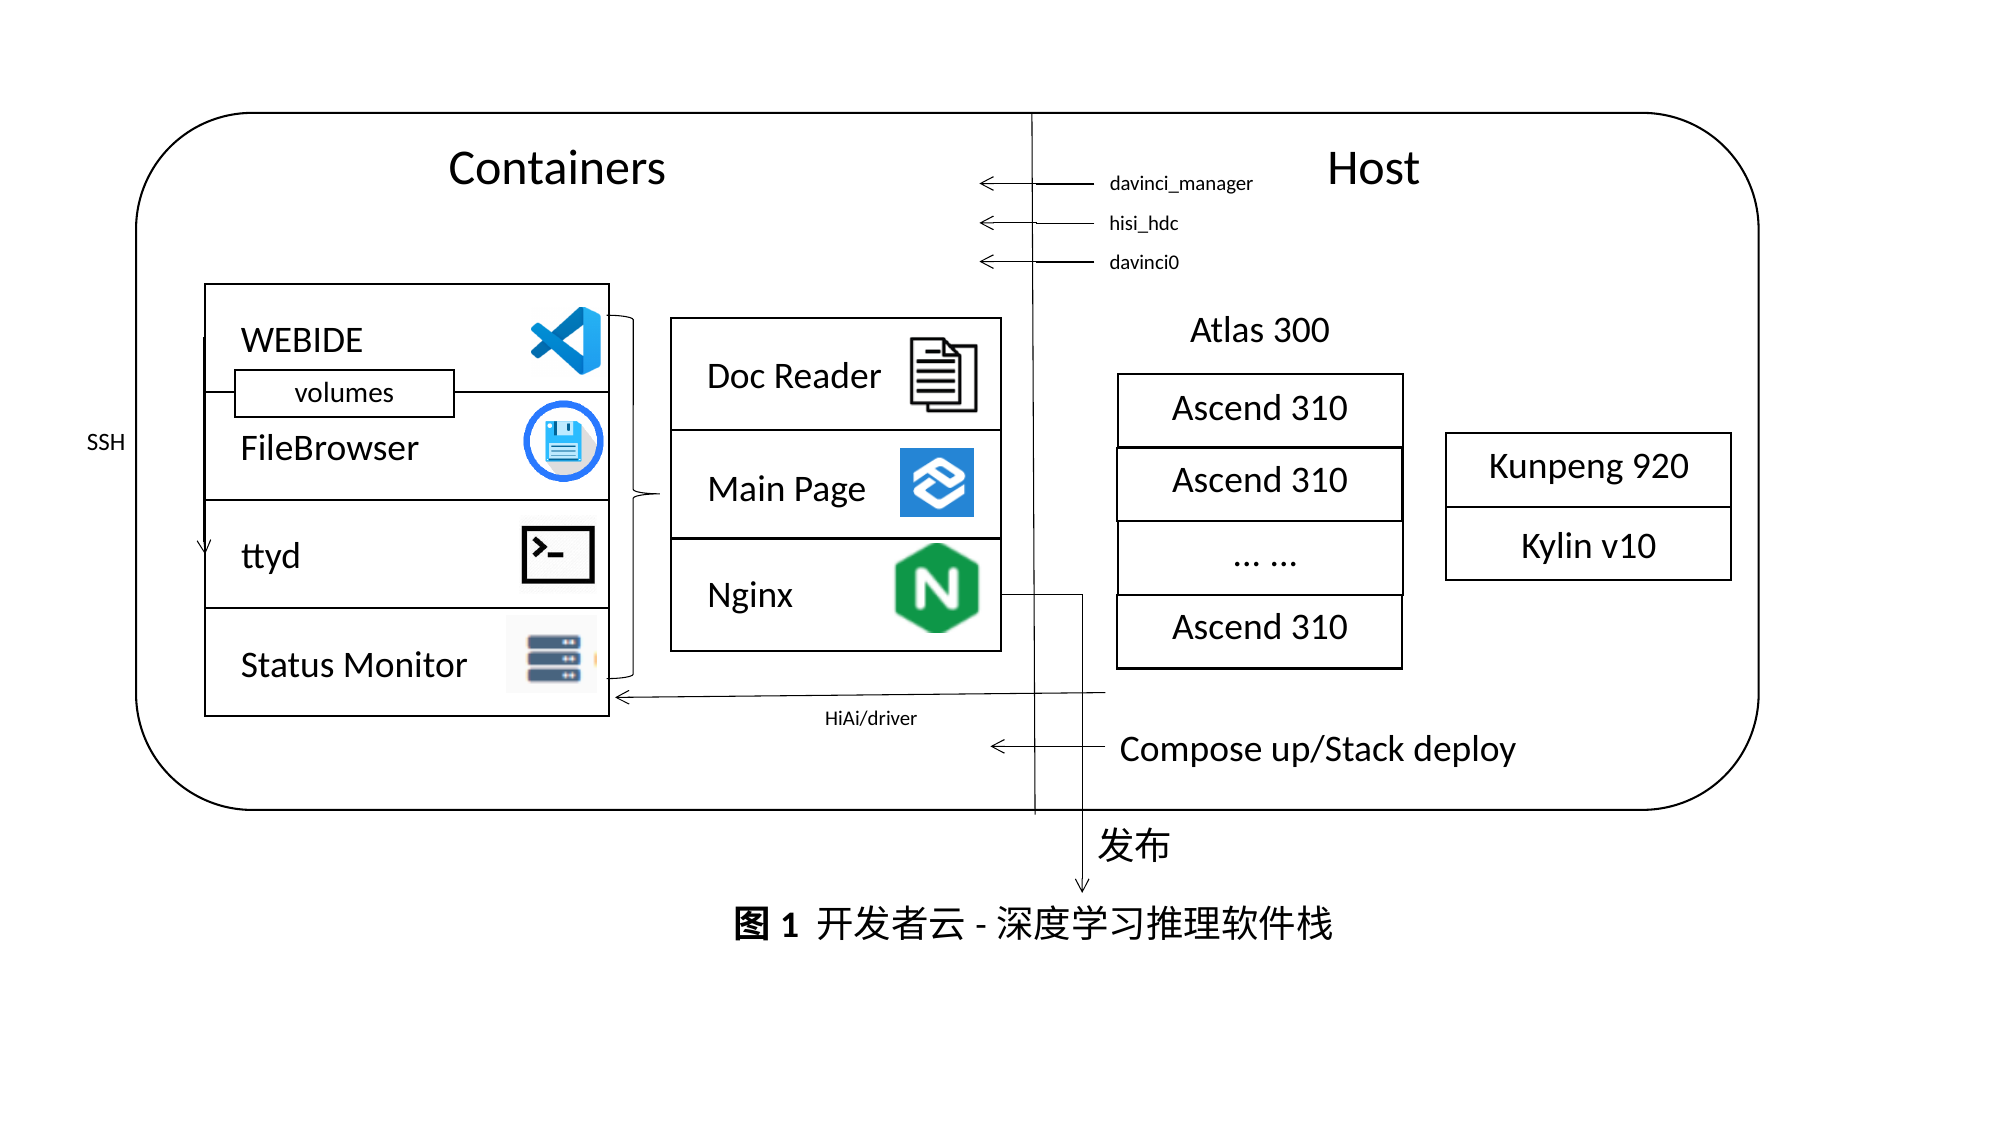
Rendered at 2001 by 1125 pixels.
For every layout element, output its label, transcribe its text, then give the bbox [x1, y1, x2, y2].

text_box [1117, 297, 1403, 669]
text_box Compose up/Stack deploy [1105, 716, 1532, 776]
text_box 图1 开发者云-深度学习推理软件栈 [718, 892, 1349, 953]
picture [519, 515, 597, 594]
text_box WEBIDE [226, 307, 379, 368]
text_box FileBrowser [225, 415, 435, 476]
text_box [204, 499, 606, 607]
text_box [670, 317, 1002, 652]
text_box davinci_manager [1095, 162, 1269, 203]
text_box [1445, 506, 1732, 581]
text_box [204, 607, 610, 717]
picture [531, 307, 607, 378]
text_box ttyd [226, 523, 317, 584]
picture [518, 396, 607, 484]
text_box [1031, 224, 1036, 261]
text_box Status Monitor [226, 632, 484, 692]
text_box SSH [72, 418, 141, 463]
text_box Kylin v10 [1506, 513, 1672, 574]
text_box 发布 [1083, 814, 1187, 875]
picture [506, 615, 597, 693]
text_box [206, 391, 606, 499]
text_box Host [1312, 127, 1584, 202]
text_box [615, 692, 1106, 698]
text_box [1031, 185, 1036, 222]
text_box Containers [433, 127, 705, 202]
text_box [135, 111, 1760, 811]
text_box davinci0 [1094, 241, 1195, 282]
text_box [606, 314, 660, 680]
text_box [1001, 594, 1083, 692]
text_box HiAi/driver [810, 698, 933, 738]
text_box [234, 369, 455, 418]
text_box Kunpeng 920 [1474, 433, 1704, 494]
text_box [1031, 263, 1036, 594]
text_box [1445, 432, 1732, 506]
text_box [204, 283, 610, 391]
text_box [1001, 698, 1083, 893]
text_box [1031, 112, 1036, 183]
text_box volumes [279, 365, 410, 416]
text_box hisi_hdc [1094, 202, 1194, 241]
